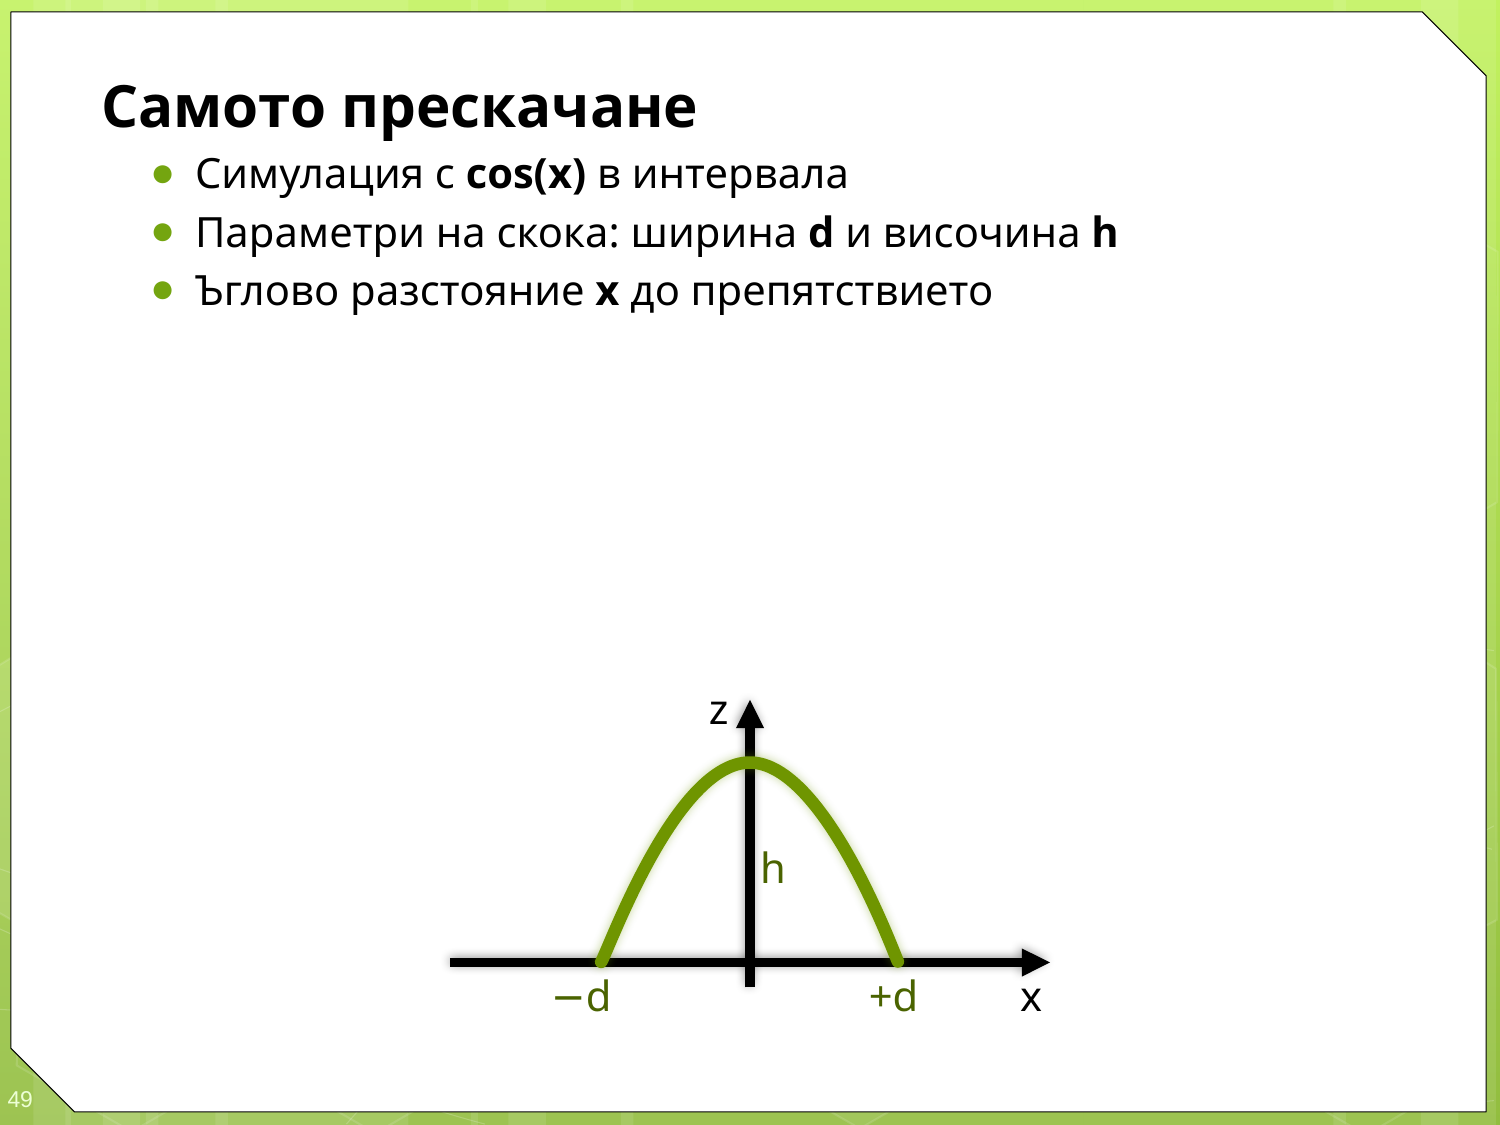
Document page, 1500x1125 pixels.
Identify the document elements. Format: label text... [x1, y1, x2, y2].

text_box h [754, 834, 805, 900]
text_box [754, 761, 899, 962]
text_box x [962, 962, 1100, 1028]
text_box −d [512, 971, 650, 1028]
text_box [600, 762, 745, 962]
text_box h [741, 834, 745, 900]
text_box +d [824, 971, 962, 1028]
text_box z [687, 675, 750, 740]
